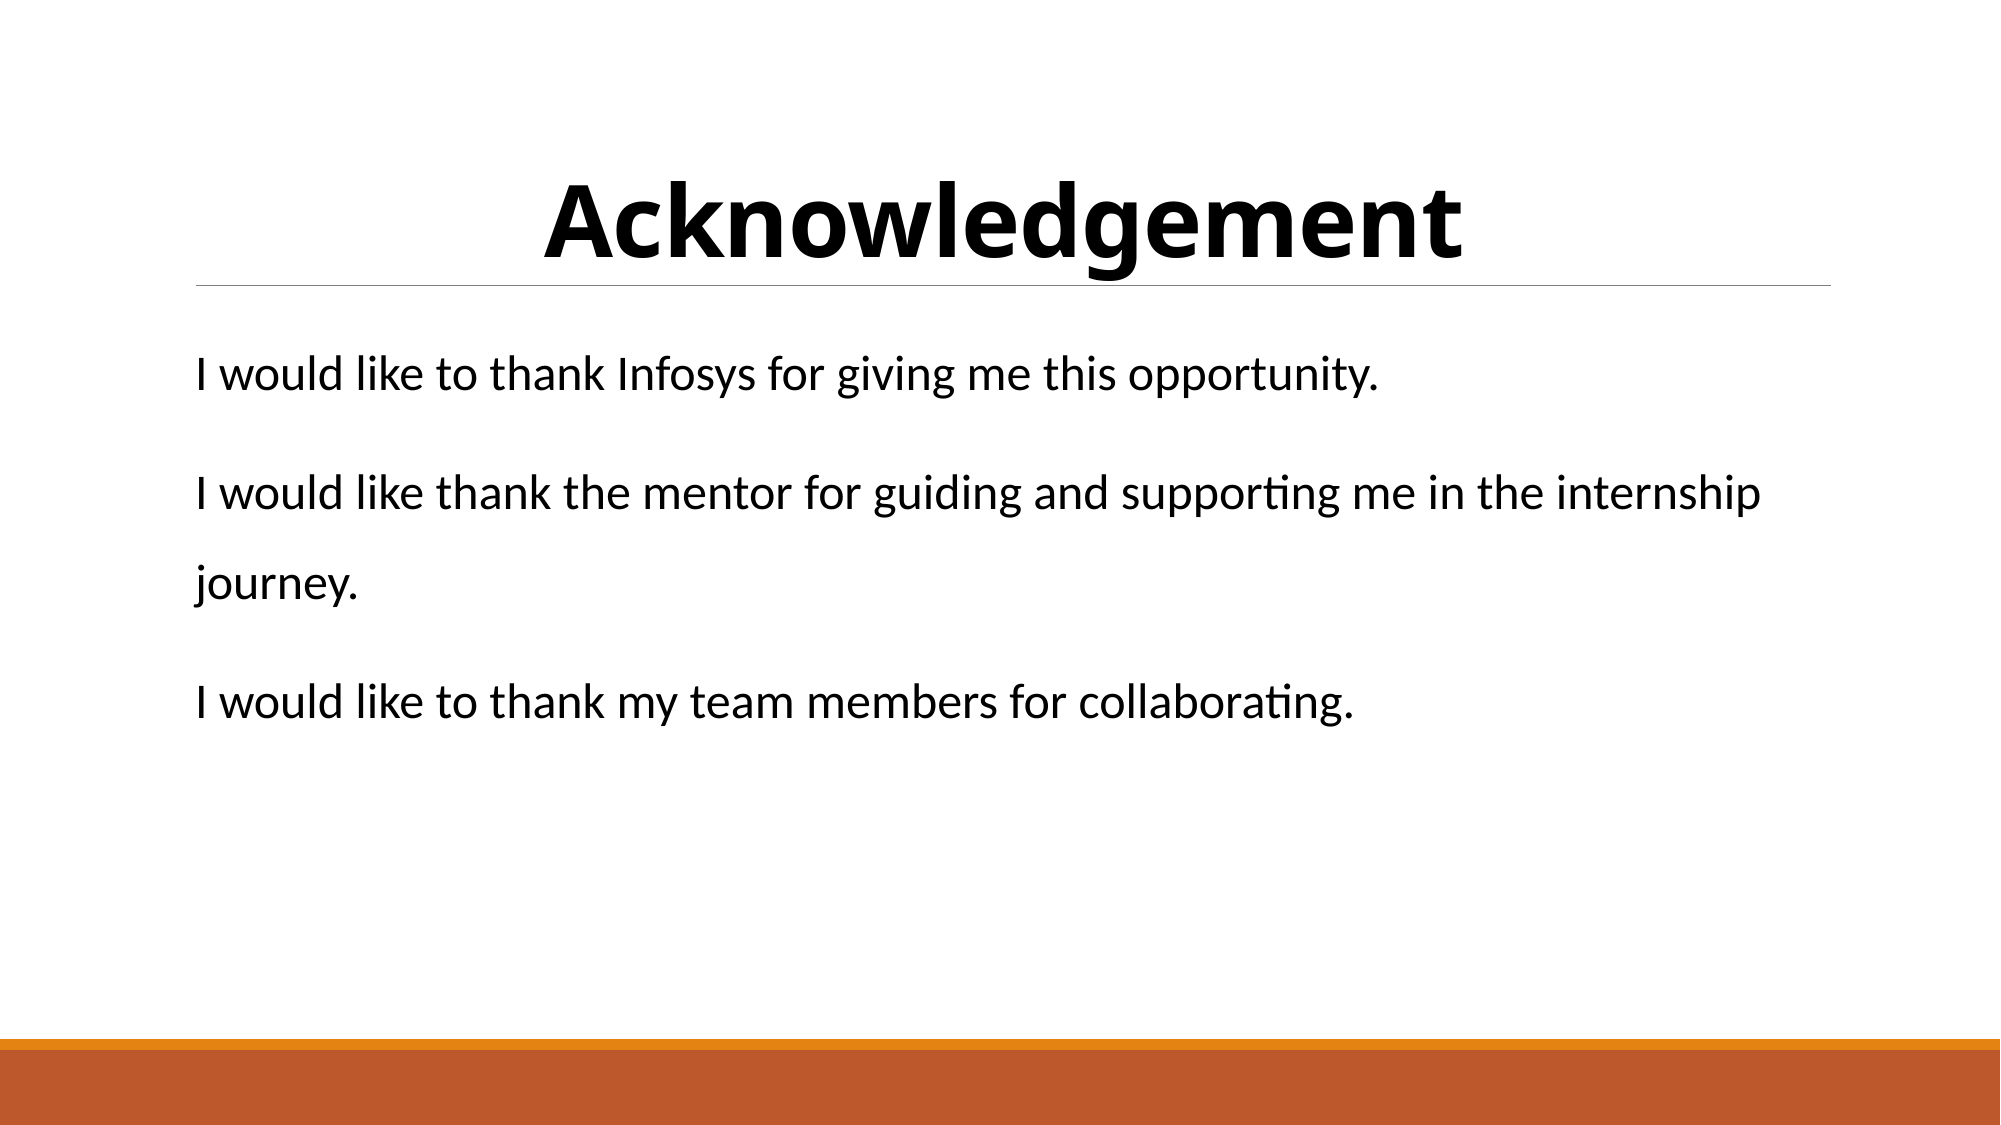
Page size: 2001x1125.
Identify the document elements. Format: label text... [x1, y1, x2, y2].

title Acknowledgement [180, 47, 1830, 285]
list I would like to thank Infosys for giving me this opportunity. I would like thank the mentor for guiding and supporting me in the internship journey. I would like to thank my team members for collaborating. [180, 302, 1830, 963]
